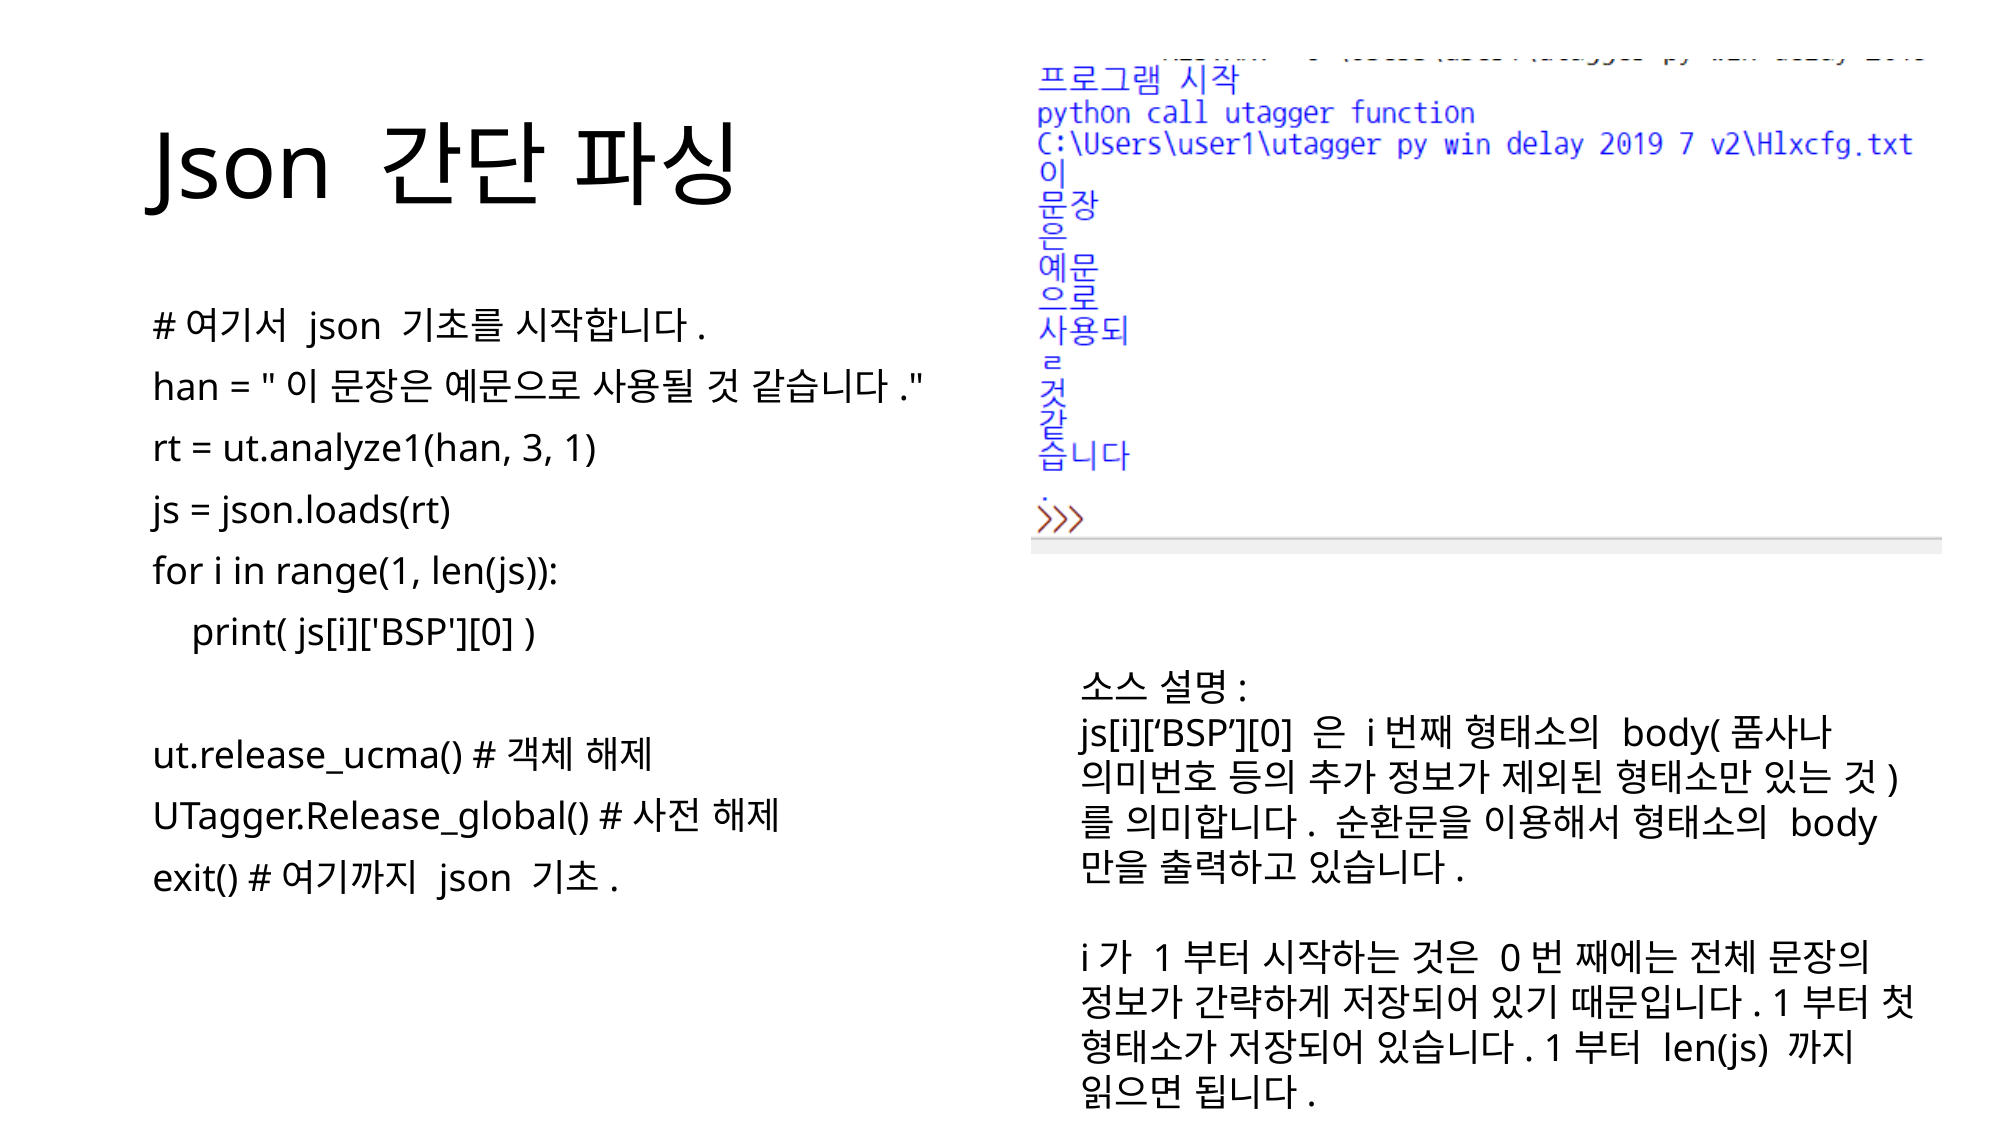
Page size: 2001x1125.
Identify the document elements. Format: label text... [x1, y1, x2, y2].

text_box 소스 설명: js[i][‘BSP’][0] 은 i번째 형태소의 body(품사나 의미번호 등의 추가 정보가 제외된 형태소만 있는 것)를 의미합니다. 순환문을 이용해서 형태소의 body만을 출력하고 있습니다. i가 1부터 시작하는 것은 0번 째에는 전체 문장의 정보가 간략하게 저장되어 있기 때문입니다. 1부터 첫 형태소가 저장되어 있습니다. 1부터 len(js) 까지 읽으면 됩니다. [1065, 656, 1942, 1122]
picture [1031, 59, 1942, 554]
list #여기서 json 기초를 시작합니다. han = "이 문장은 예문으로 사용될 것 같습니다." rt = ut.analyze1(han, 3, 1) js = json.loads(rt) for i in range(1, len(js)): print( js[i]['BSP'][0] ) ut.release_ucma() #객체 해제 UTagger.Release_global() #사전 해제 exit() #여기까지 json 기초. [137, 299, 1014, 1014]
title Json 간단 파싱 [137, 59, 1031, 278]
